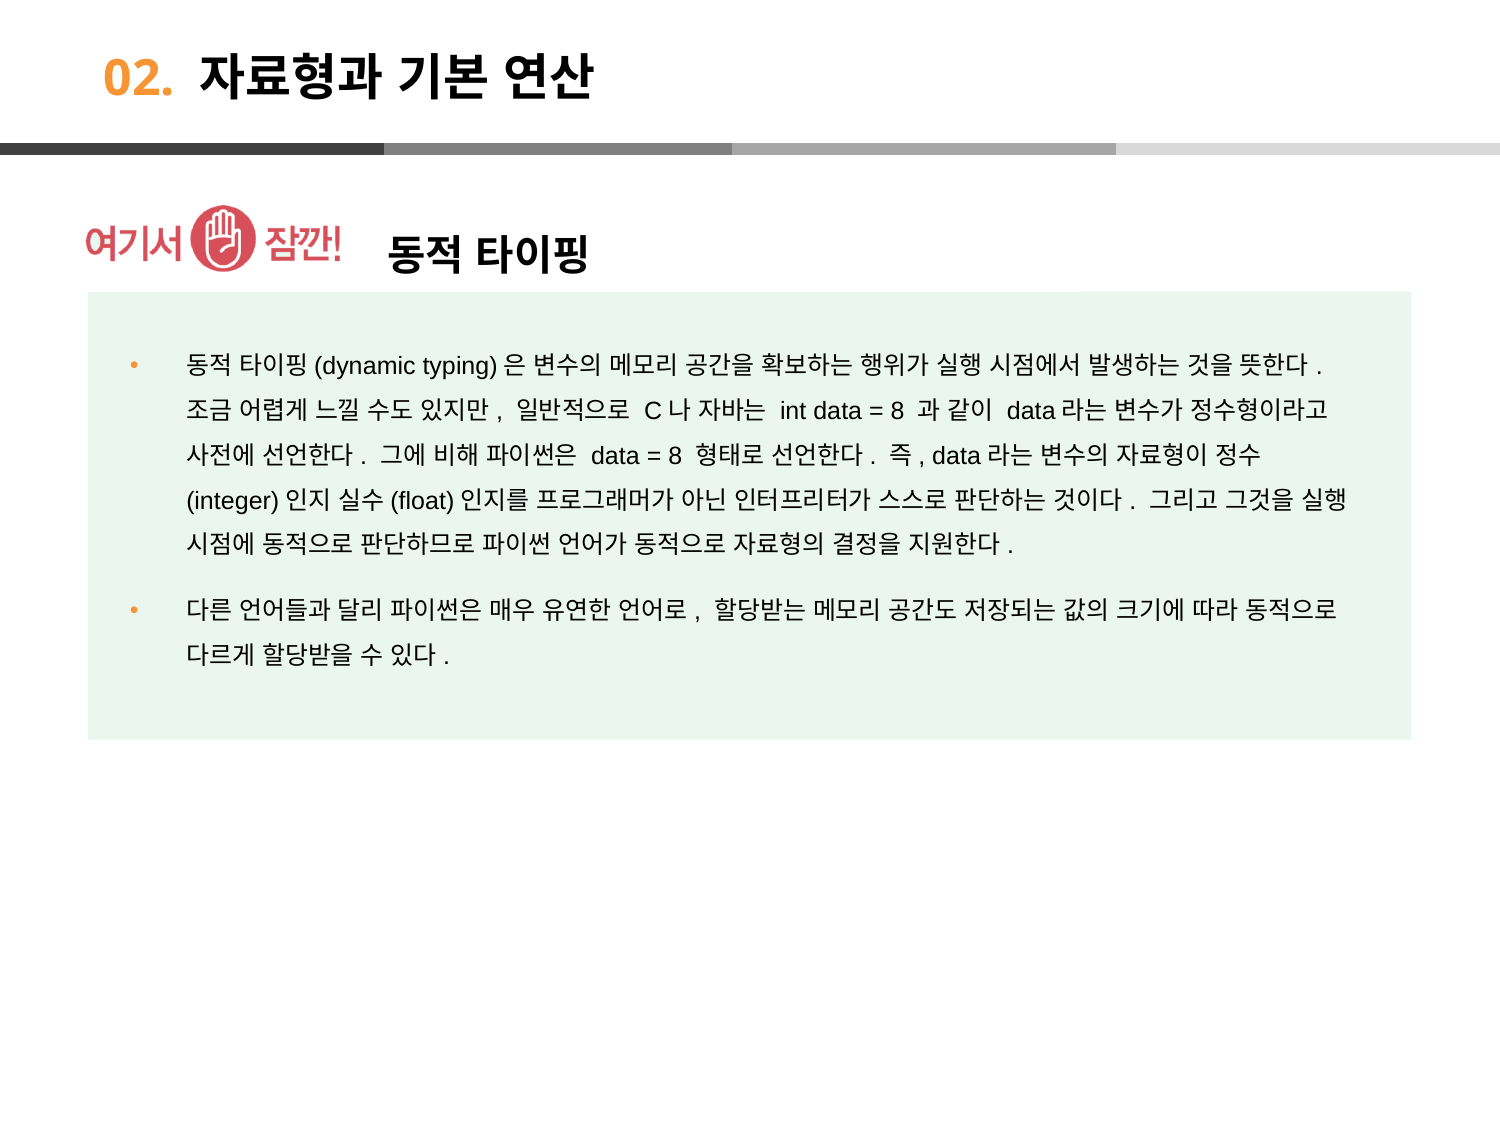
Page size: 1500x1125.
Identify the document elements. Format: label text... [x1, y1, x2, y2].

list 동적 타이핑 [371, 196, 1081, 292]
text_box [83, 217, 1083, 294]
picture [85, 205, 340, 272]
title 02. 자료형과 기본 연산 [88, 30, 1211, 121]
text_box [86, 290, 1414, 742]
text_box 동적 타이핑(dynamic typing)은 변수의 메모리 공간을 확보하는 행위가 실행 시점에서 발생하는 것을 뜻한다. 조금 어렵게 느낄 수도 있지만, 일반적으로 C나 자바는 int data = 8 과 같이 data라는 변수가 정수형이라고 사전에 선언한다. 그에 비해 파이썬은 data = 8 형태로 선언한다. 즉, data라는 변수의 자료형이 정수(integer)인지 실수(float)인지를 프로그래머가 아닌 인터프리터가 스스로 판단하는 것이다. 그리고 그것을 실행 시점에 동적으로 판단하므로 파이썬 언어가 동적으로 자료형의 결정을 지원한다. 다른 언어들과 달리 파이썬은 매우 유연한 언어로, 할당받는 메모리 공간도 저장되는 값의 크기에 따라 동적으로 다르게 할당받을 수 있다. [114, 327, 1365, 693]
